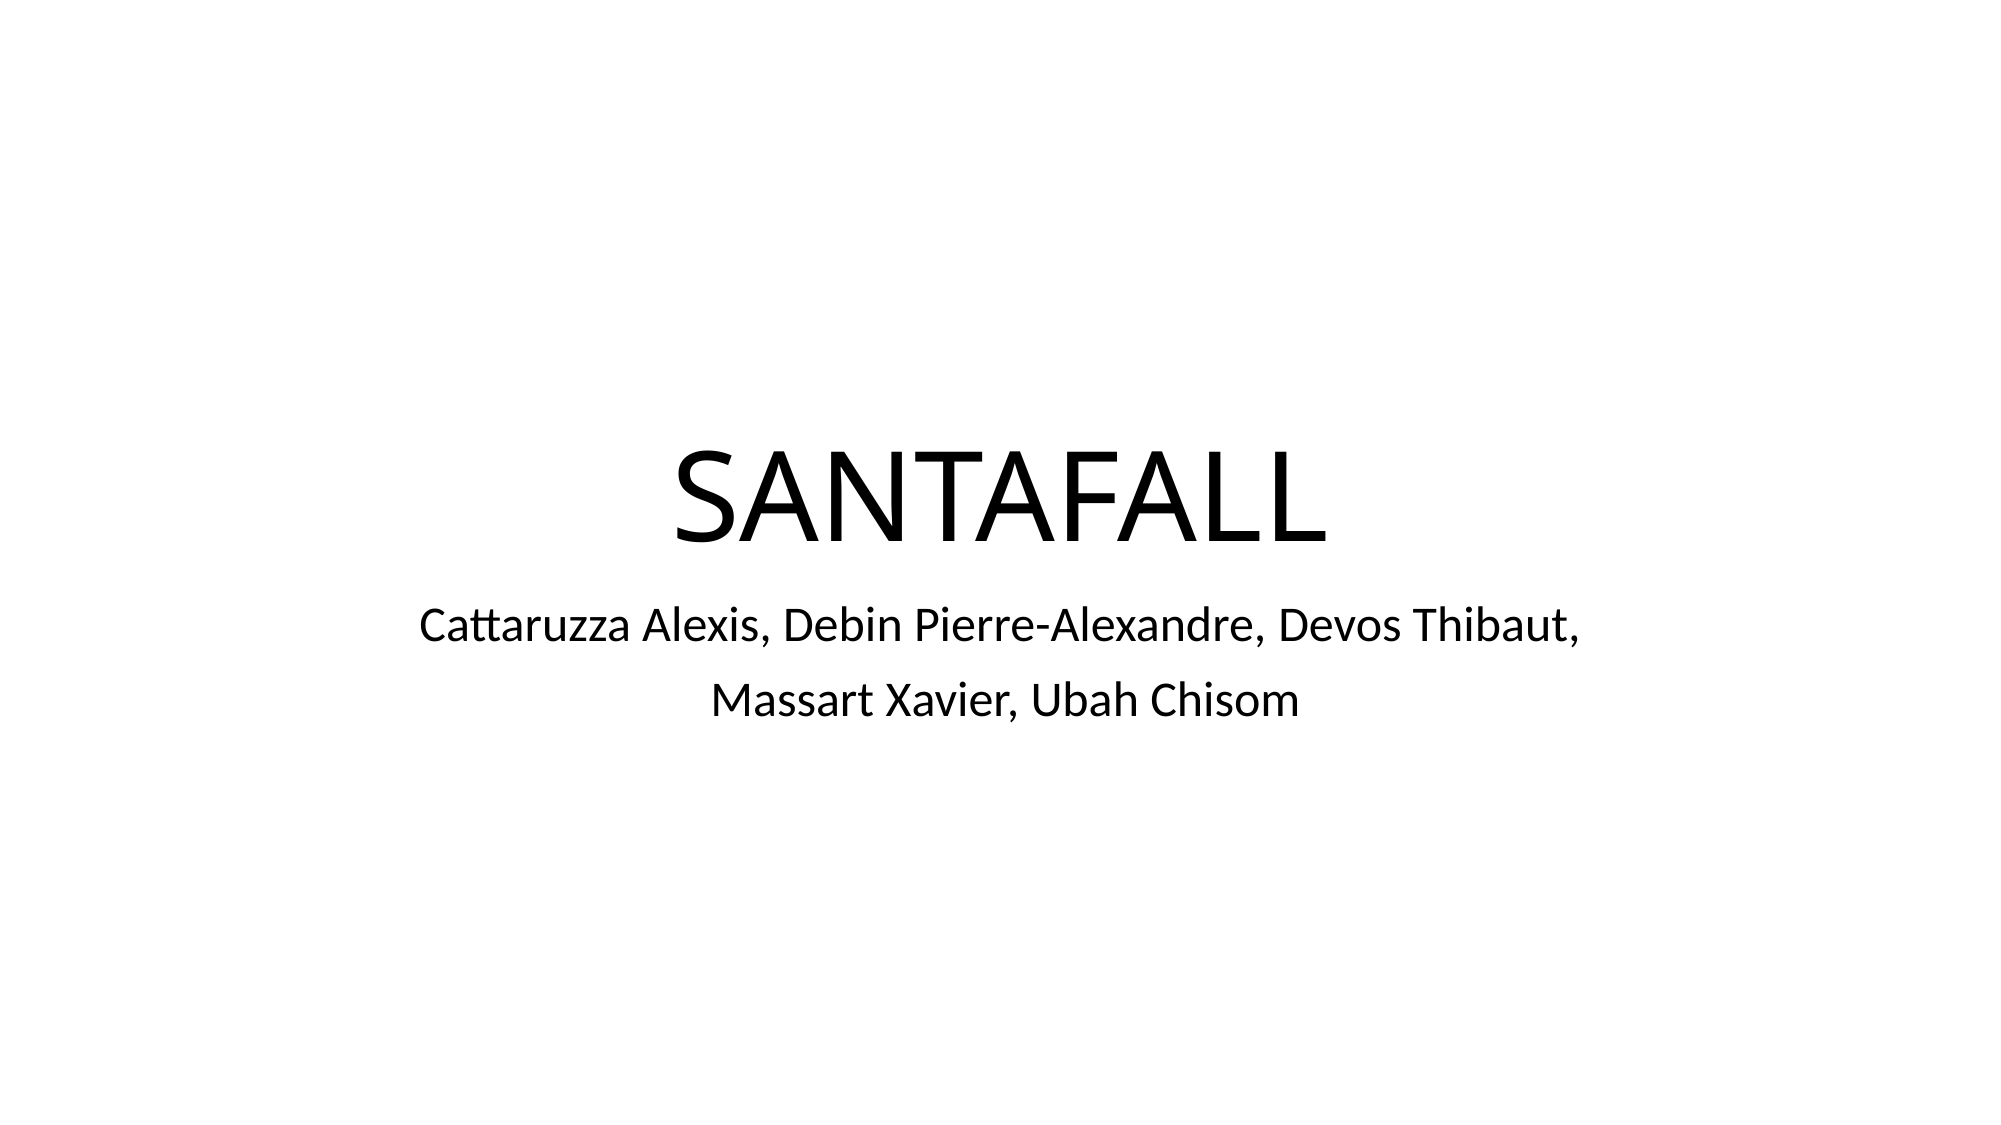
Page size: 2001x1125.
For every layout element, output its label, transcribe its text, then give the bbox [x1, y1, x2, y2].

subtitle Cattaruzza Alexis, Debin Pierre-Alexandre, Devos Thibaut, Massart Xavier, Ubah Chisom [249, 590, 1750, 863]
title SANTAFALL [249, 184, 1750, 576]
